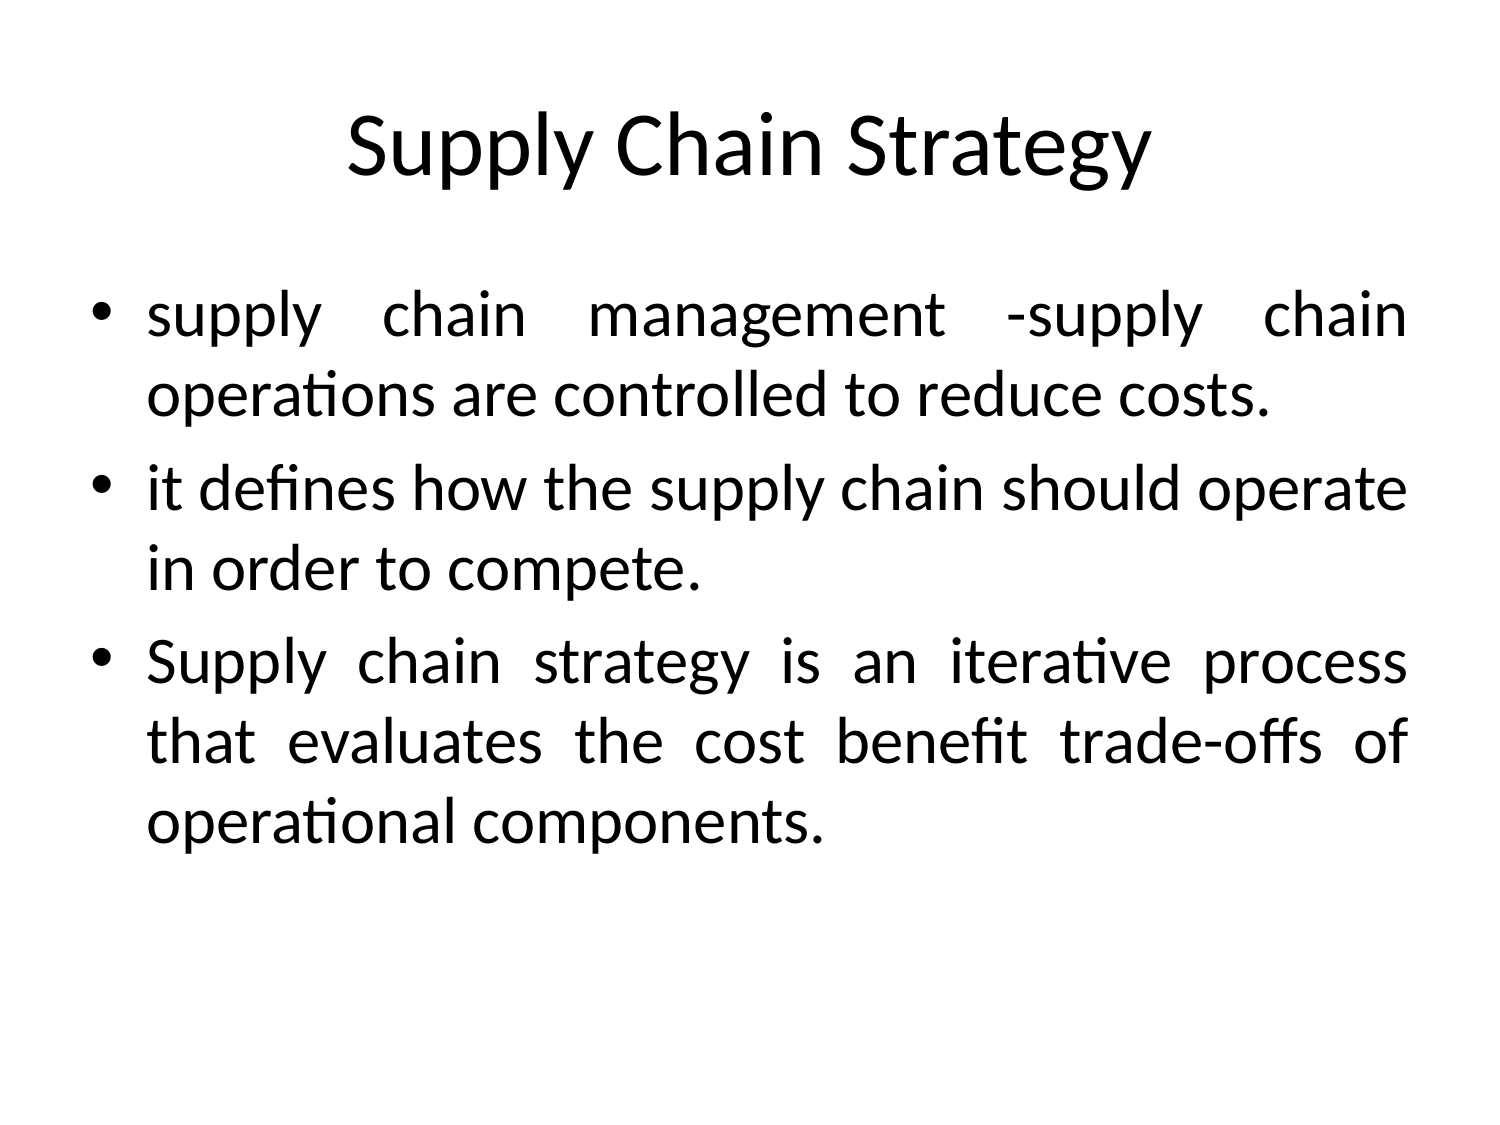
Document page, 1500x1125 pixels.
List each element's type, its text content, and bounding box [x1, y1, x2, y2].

title Supply Chain Strategy [75, 45, 1425, 233]
list supply chain management -supply chain operations are controlled to reduce costs. it defines how the supply chain should operate in order to compete. Supply chain strategy is an iterative process that evaluates the cost benefit trade-offs of operational components. [75, 262, 1425, 1005]
